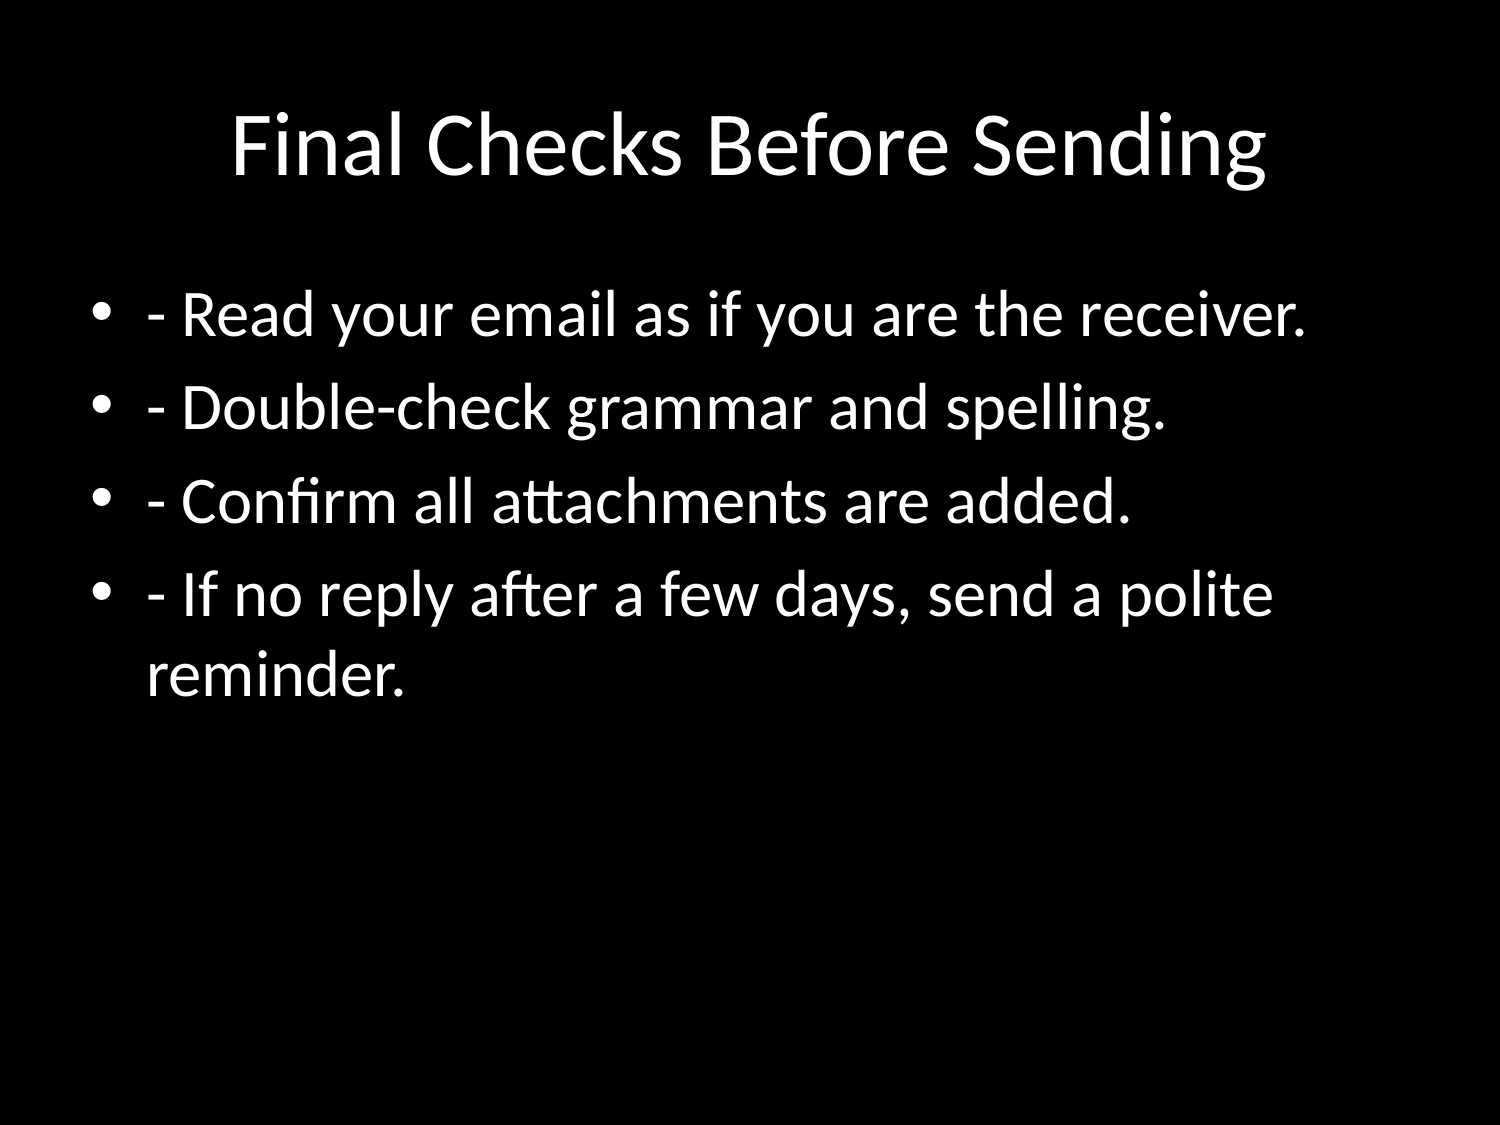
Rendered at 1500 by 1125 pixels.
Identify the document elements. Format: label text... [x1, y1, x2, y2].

list - Read your email as if you are the receiver. - Double-check grammar and spelling. - Confirm all attachments are added. - If no reply after a few days, send a polite reminder. [75, 262, 1425, 1005]
title Final Checks Before Sending [75, 45, 1425, 233]
